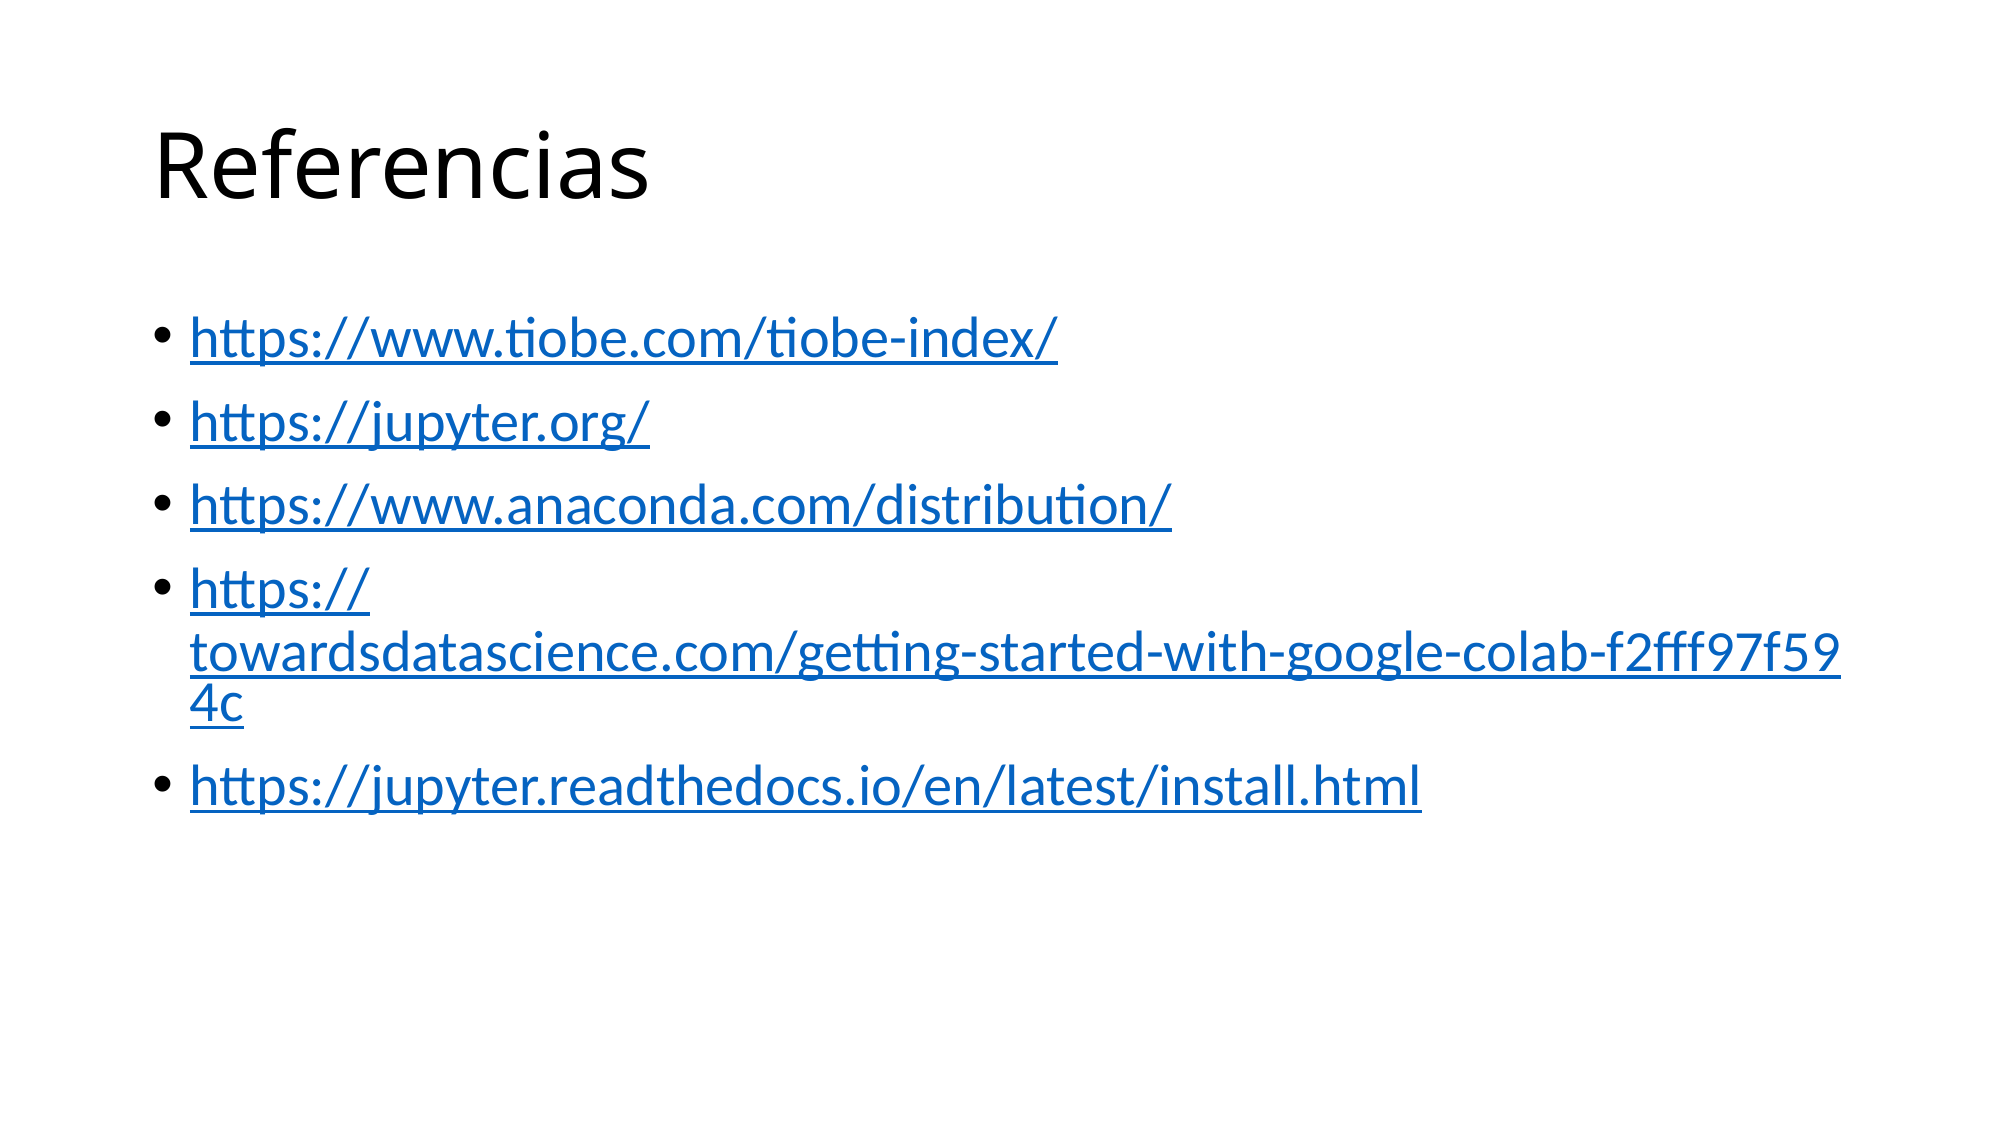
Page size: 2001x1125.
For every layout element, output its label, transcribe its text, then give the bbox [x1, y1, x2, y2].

list https://www.tiobe.com/tiobe-index/ https://jupyter.org/ https://www.anaconda.com/distribution/ https://towardsdatascience.com/getting-started-with-google-colab-f2fff97f594c https://jupyter.readthedocs.io/en/latest/install.html [137, 299, 1863, 1014]
title Referencias [137, 59, 1863, 278]
